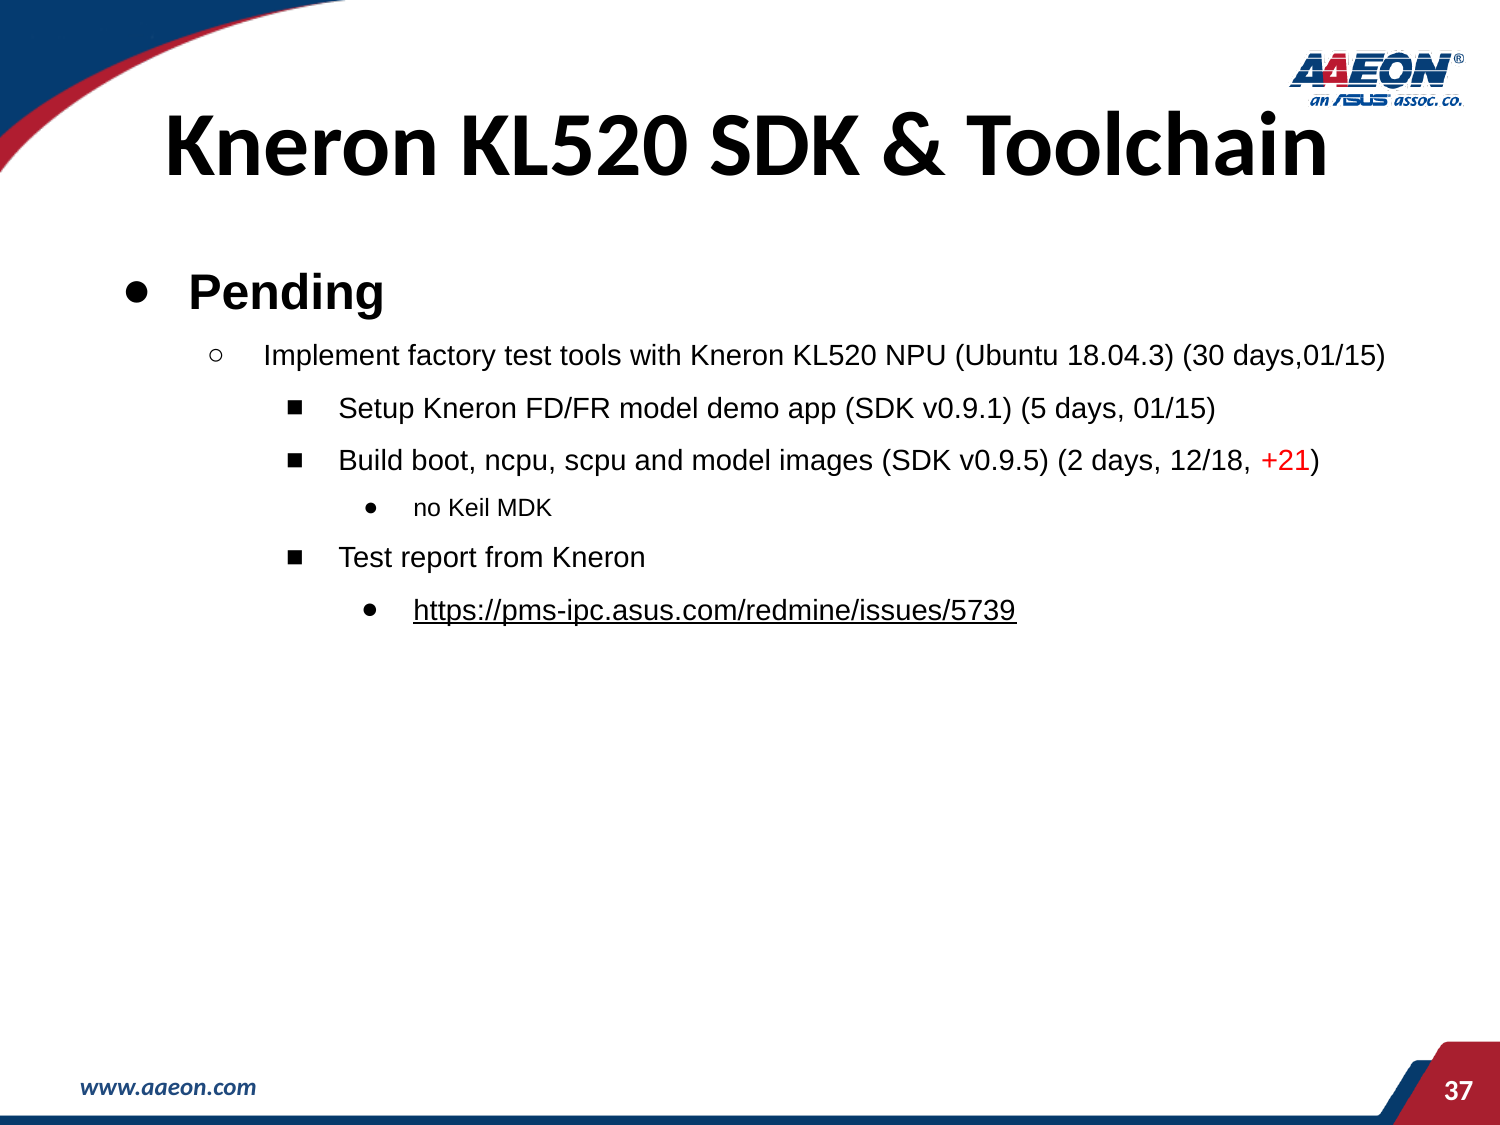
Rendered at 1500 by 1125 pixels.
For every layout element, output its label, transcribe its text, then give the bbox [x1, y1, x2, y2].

picture [0, 0, 1500, 1125]
text_box Pending Implement factory test tools with Kneron KL520 NPU (Ubuntu 18.04.3) (30 days,01/15) Setup Kneron FD/FR model demo app (SDK v0.9.1) (5 days, 01/15) Build boot, ncpu, scpu and model images (SDK v0.9.5) (2 days, 12/18, +21) no Keil MDK Test report from Kneron https://pms-ipc.asus.com/redmine/issues/5739 [98, 214, 1425, 1059]
title Kneron KL520 SDK & Toolchain [73, 45, 1424, 233]
slide_number ‹#› [1423, 1058, 1495, 1119]
